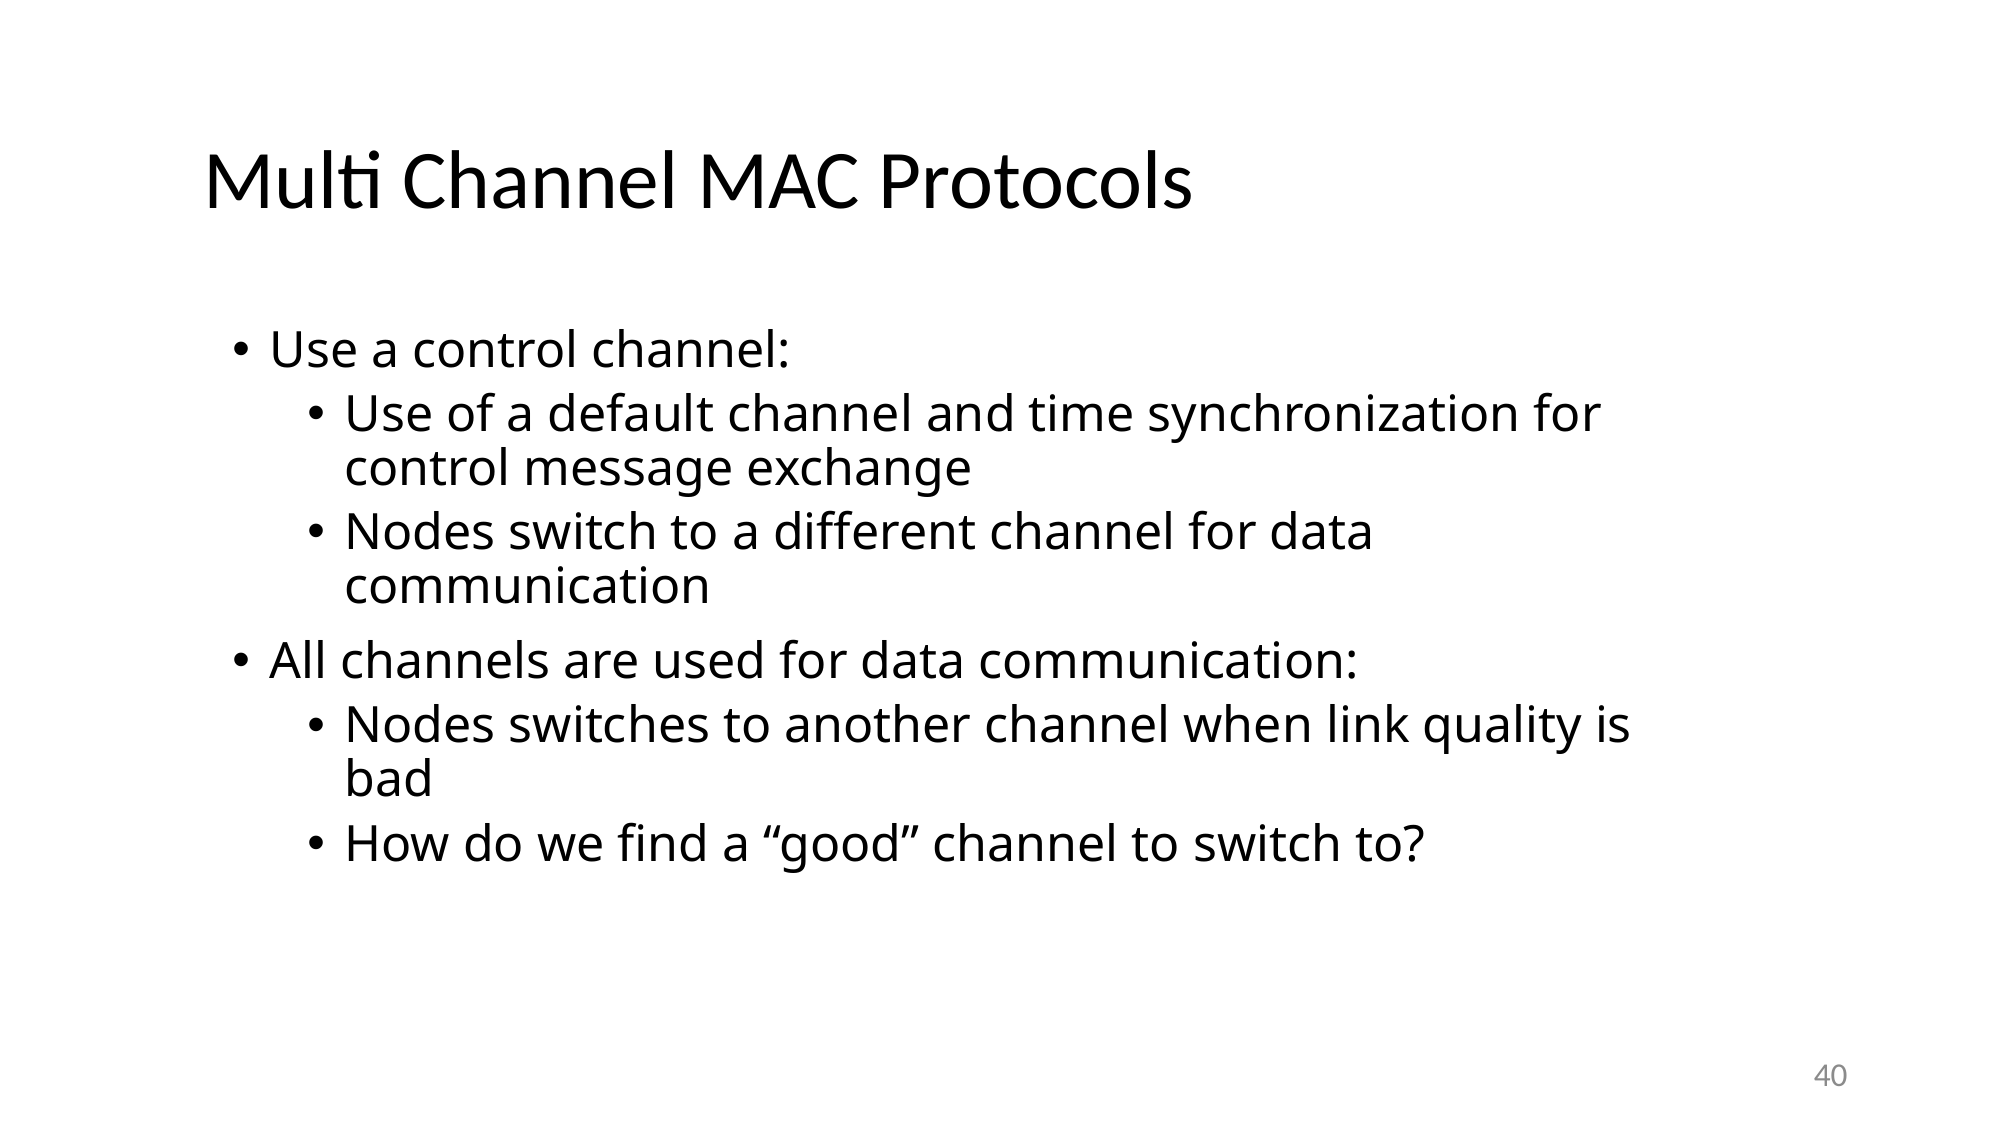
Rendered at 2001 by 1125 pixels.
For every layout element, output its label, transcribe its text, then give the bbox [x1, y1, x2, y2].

title Multi Channel MAC Protocols [188, 87, 1493, 275]
slide_number 40 [1412, 1042, 1863, 1103]
list Use a control channel: Use of a default channel and time synchronization for control message exchange Nodes switch to a different channel for data communication All channels are used for data communication: Nodes switches to another channel when link quality is bad How do we find a “good” channel to switch to? [217, 316, 1712, 1043]
